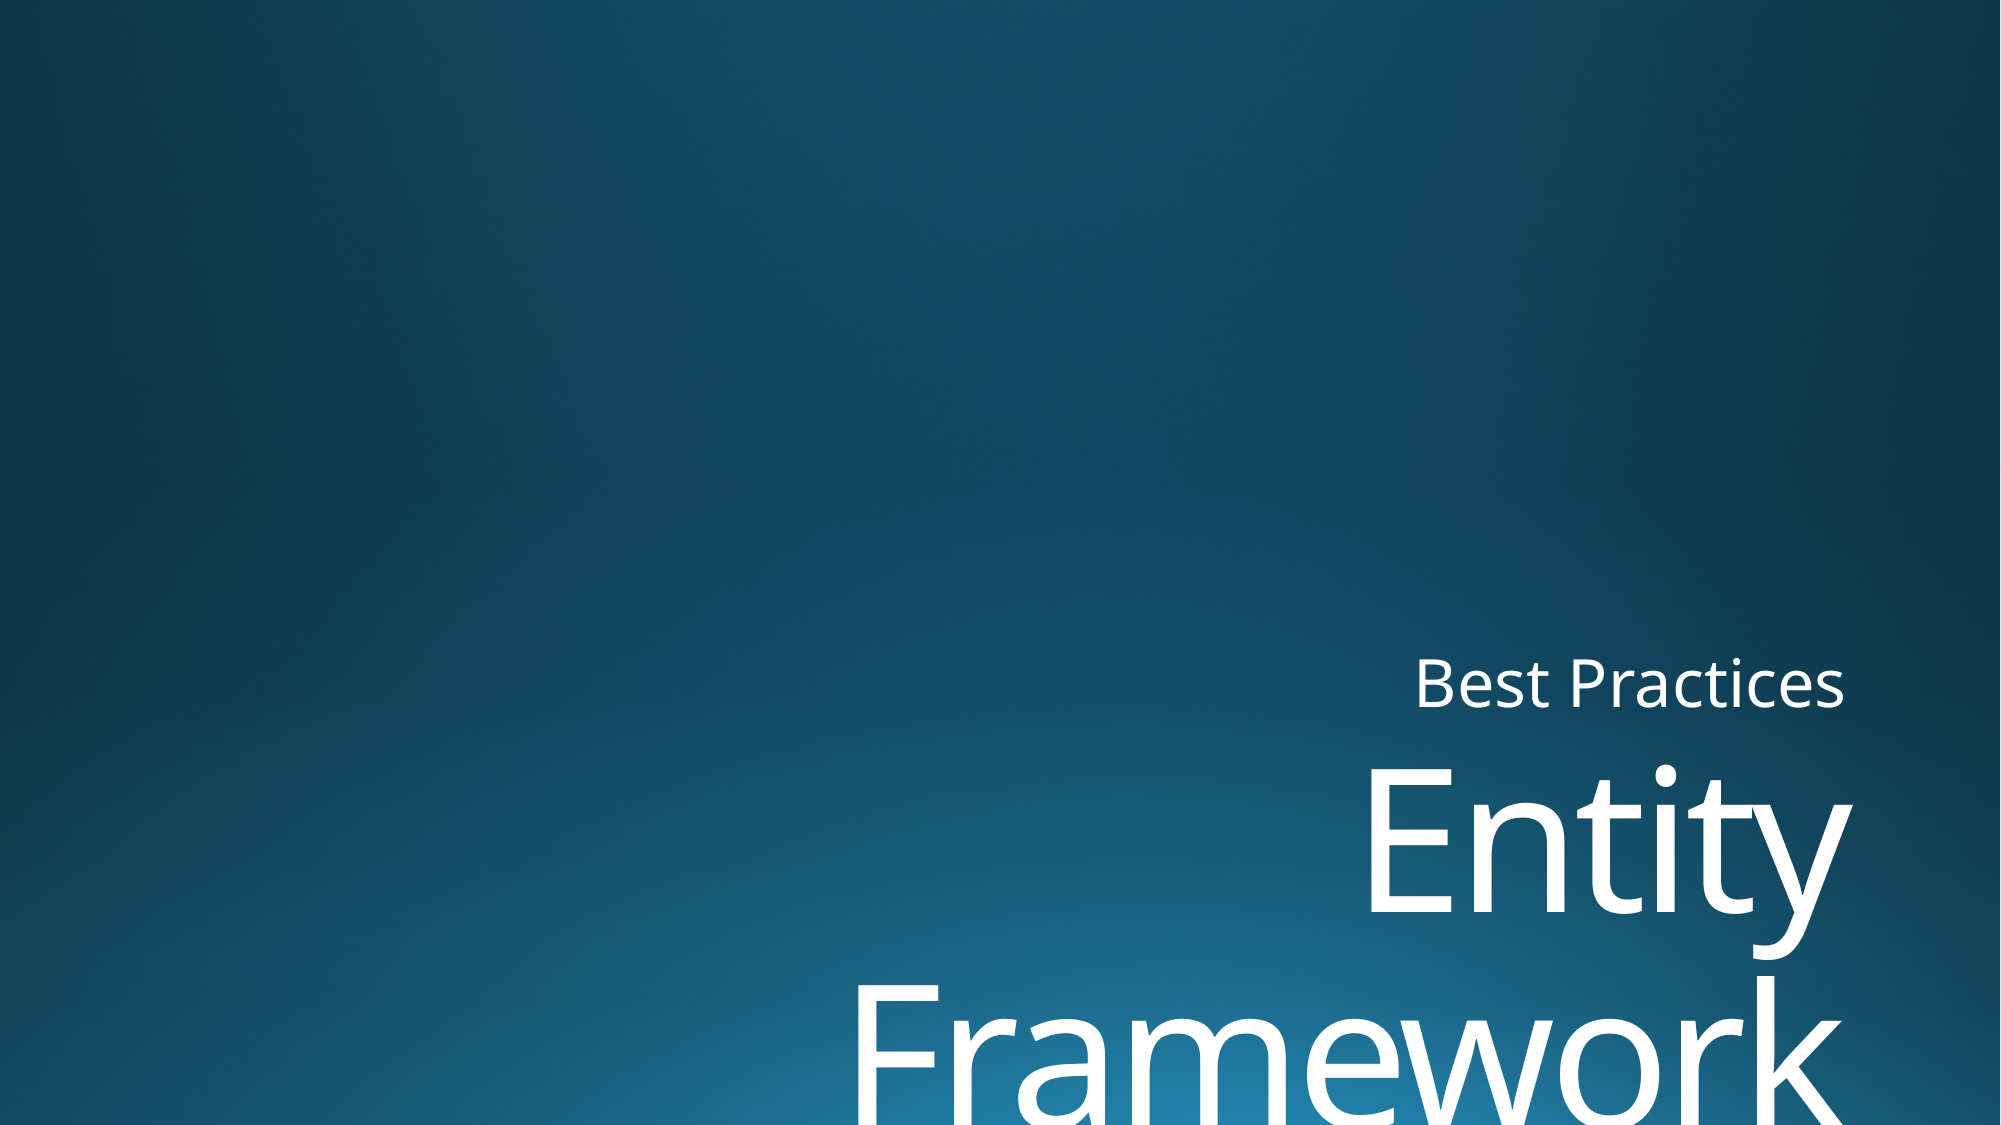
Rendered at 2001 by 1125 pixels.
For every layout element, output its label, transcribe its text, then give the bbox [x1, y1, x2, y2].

picture [0, 0, 2001, 1125]
subtitle Best Practices [362, 606, 1863, 730]
title Entity Framework [362, 732, 1863, 1002]
